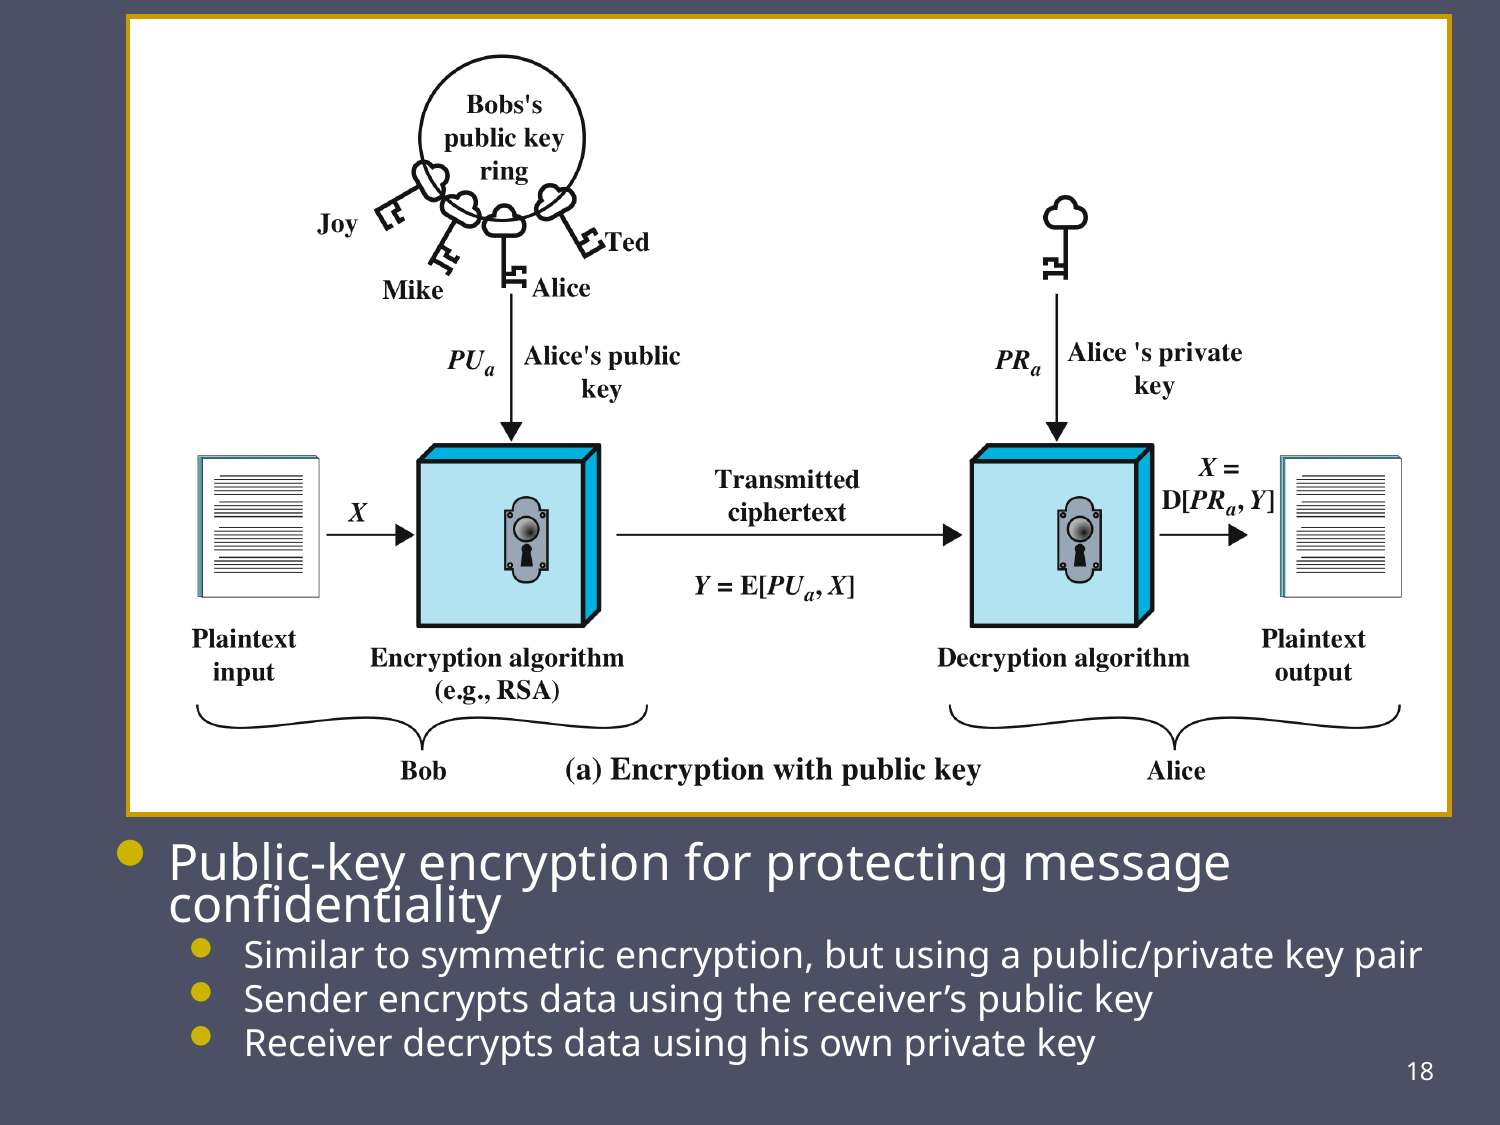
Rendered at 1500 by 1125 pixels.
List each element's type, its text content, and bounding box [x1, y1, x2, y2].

slide_number 18 [1401, 1042, 1494, 1103]
picture [130, 18, 1448, 813]
text_box Public-key encryption for protecting message confidentiality Similar to symmetric encryption, but using a public/private key pair Sender encrypts data using the receiver’s public key Receiver decrypts data using his own private key [41, 839, 1471, 1071]
